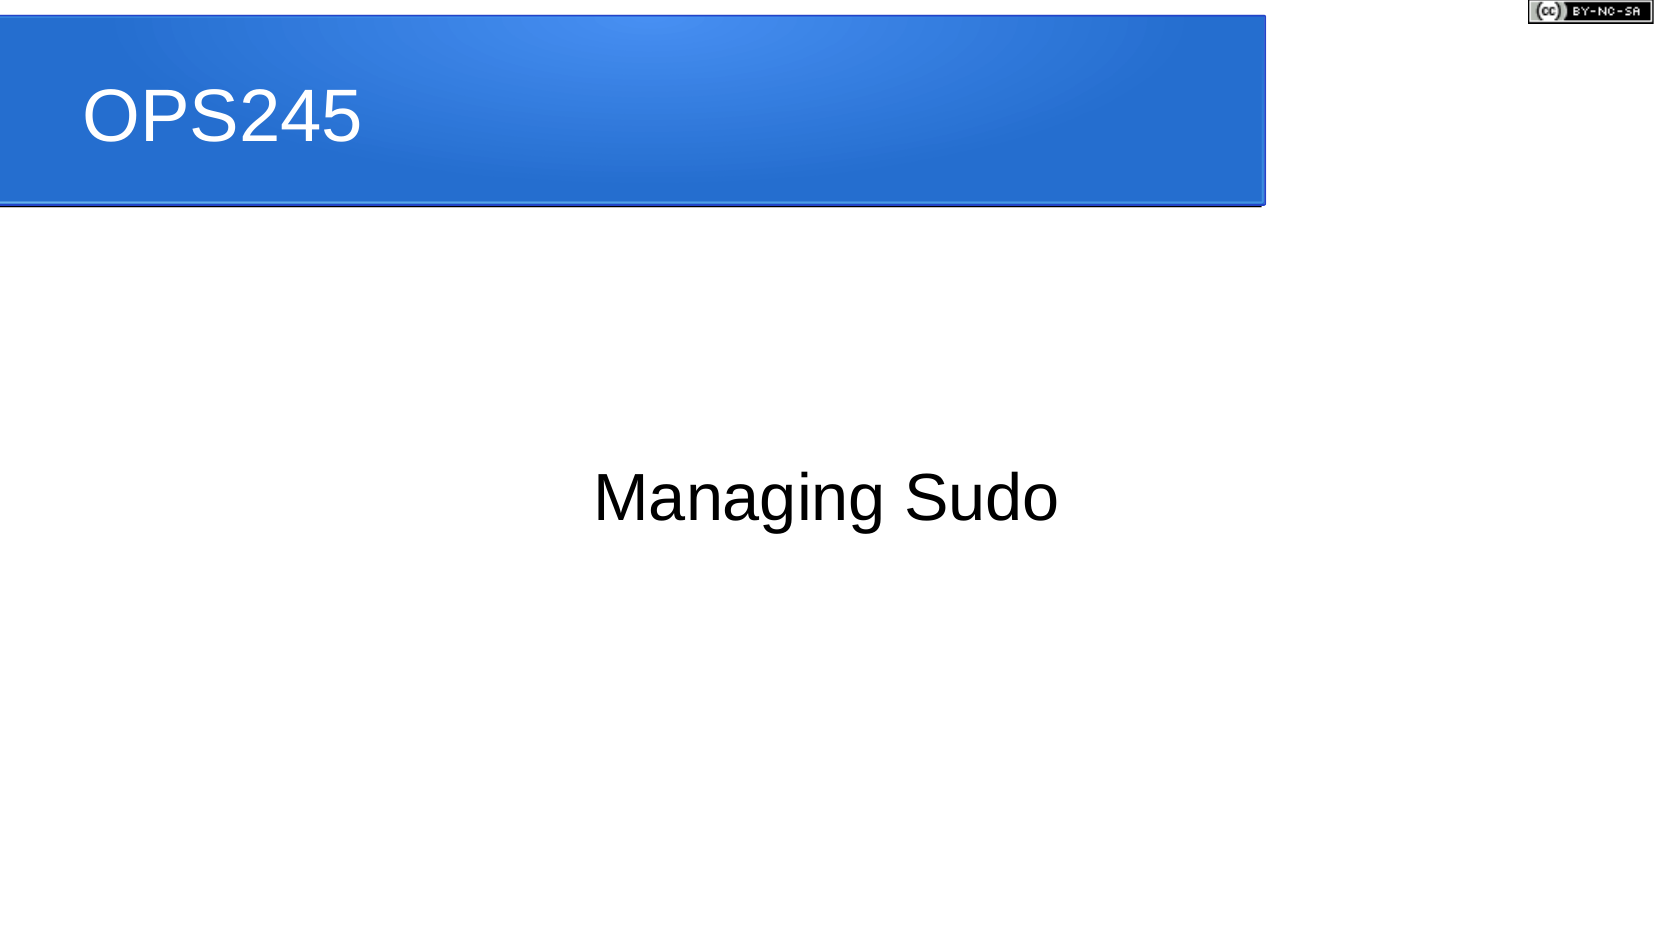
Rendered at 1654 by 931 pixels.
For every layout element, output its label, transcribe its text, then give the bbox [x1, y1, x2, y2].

text_box Managing Sudo [82, 224, 1571, 764]
text_box OPS245 [82, 35, 1235, 189]
picture [0, 13, 1269, 211]
picture [1528, 0, 1654, 24]
